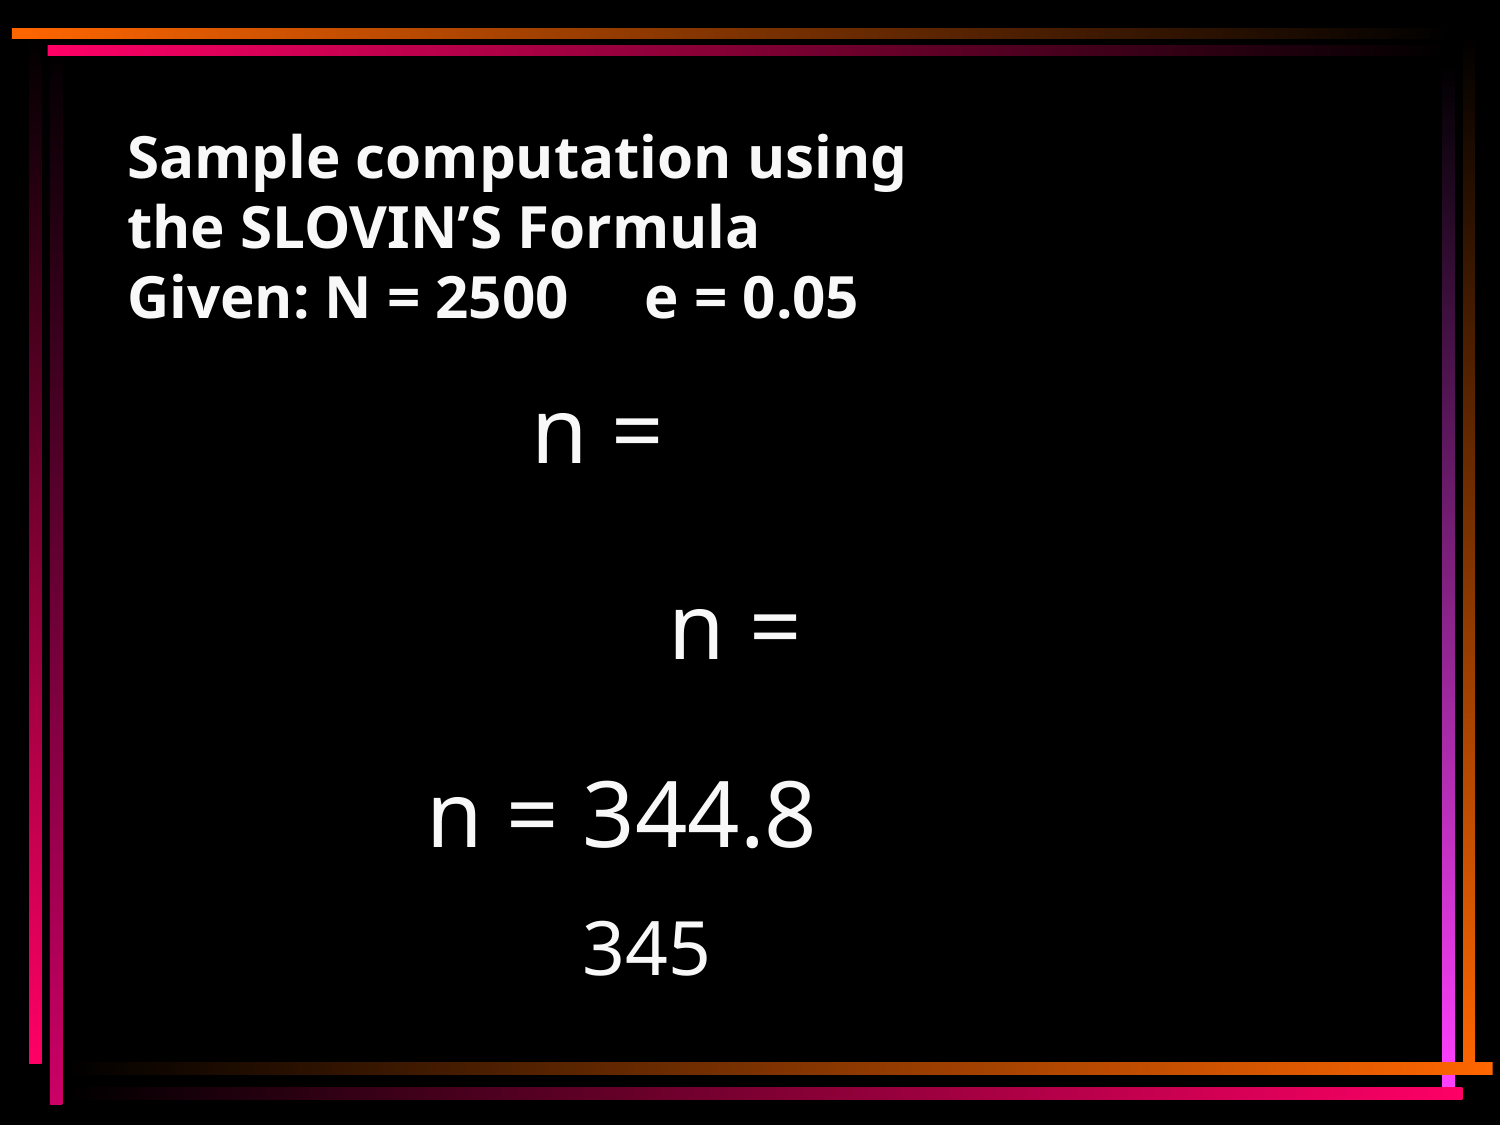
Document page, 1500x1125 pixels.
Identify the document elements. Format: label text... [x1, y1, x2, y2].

text_box n = 344.8 [411, 748, 833, 874]
text_box Sample computation using the SLOVIN’S Formula Given: N = 2500 e = 0.05 [112, 112, 1425, 338]
